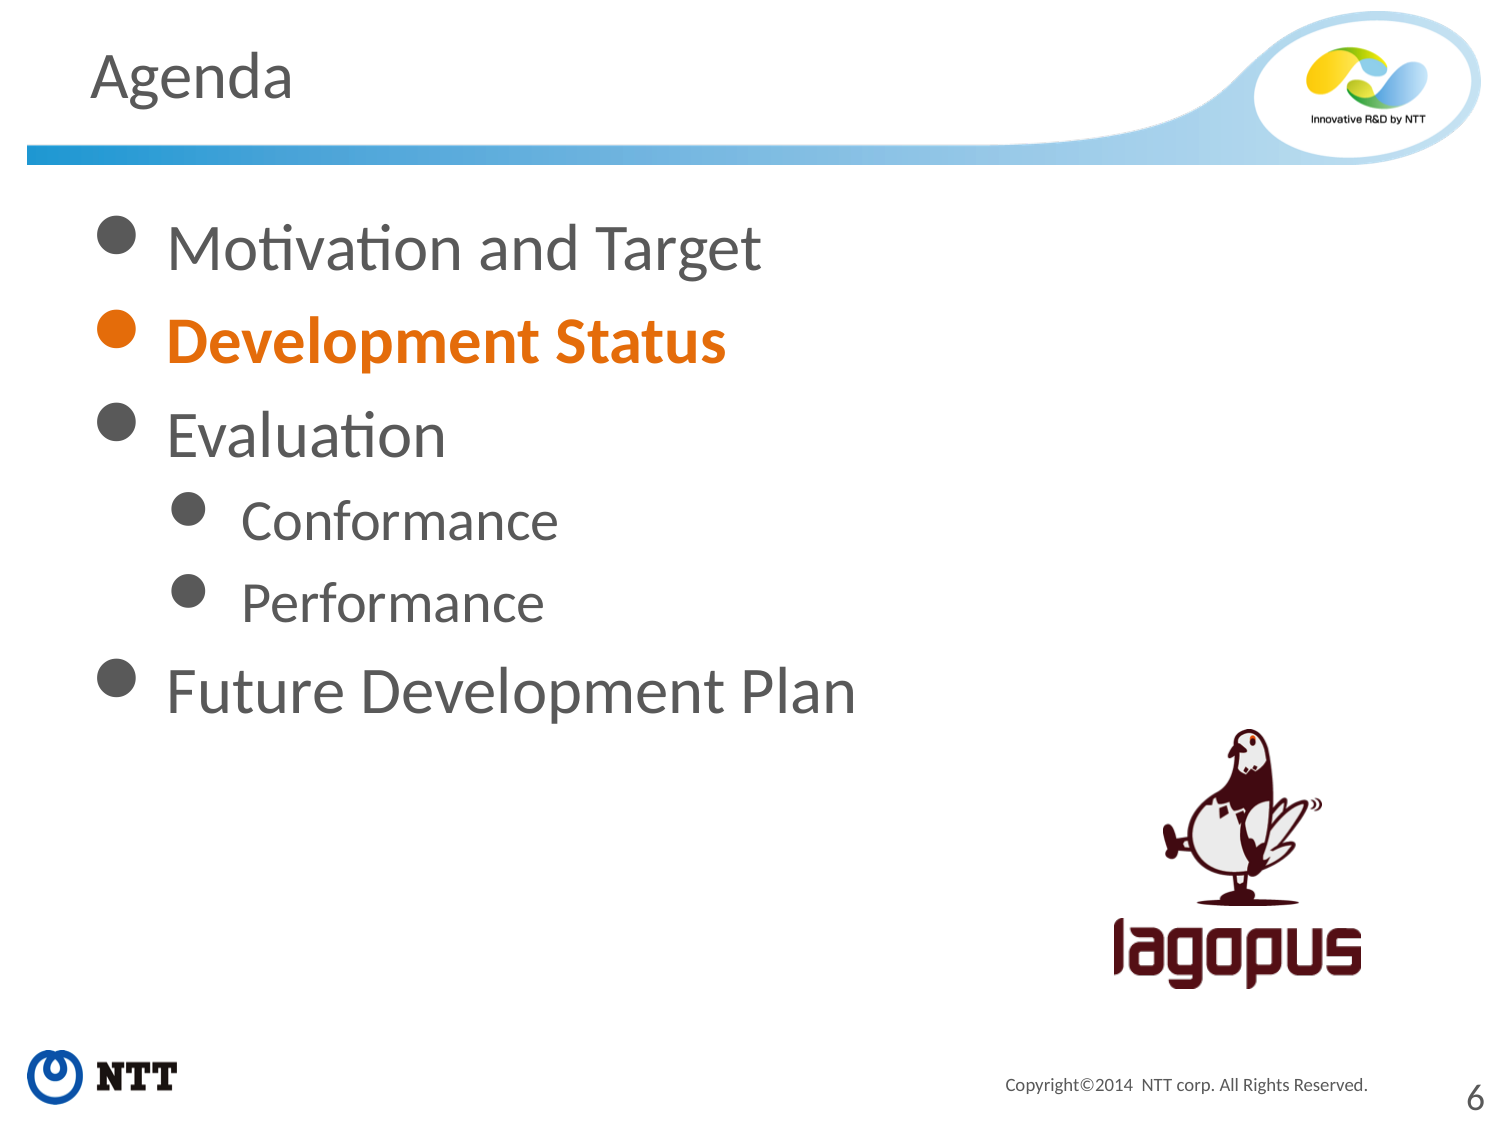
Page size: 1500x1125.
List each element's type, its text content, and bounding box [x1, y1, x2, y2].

picture [27, 11, 1481, 165]
picture [27, 1050, 177, 1105]
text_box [1113, 728, 1362, 990]
title Agenda [75, 37, 1199, 106]
list Motivation and Target Development Status Evaluation Conformance Performance Future Development Plan [76, 196, 1427, 1024]
